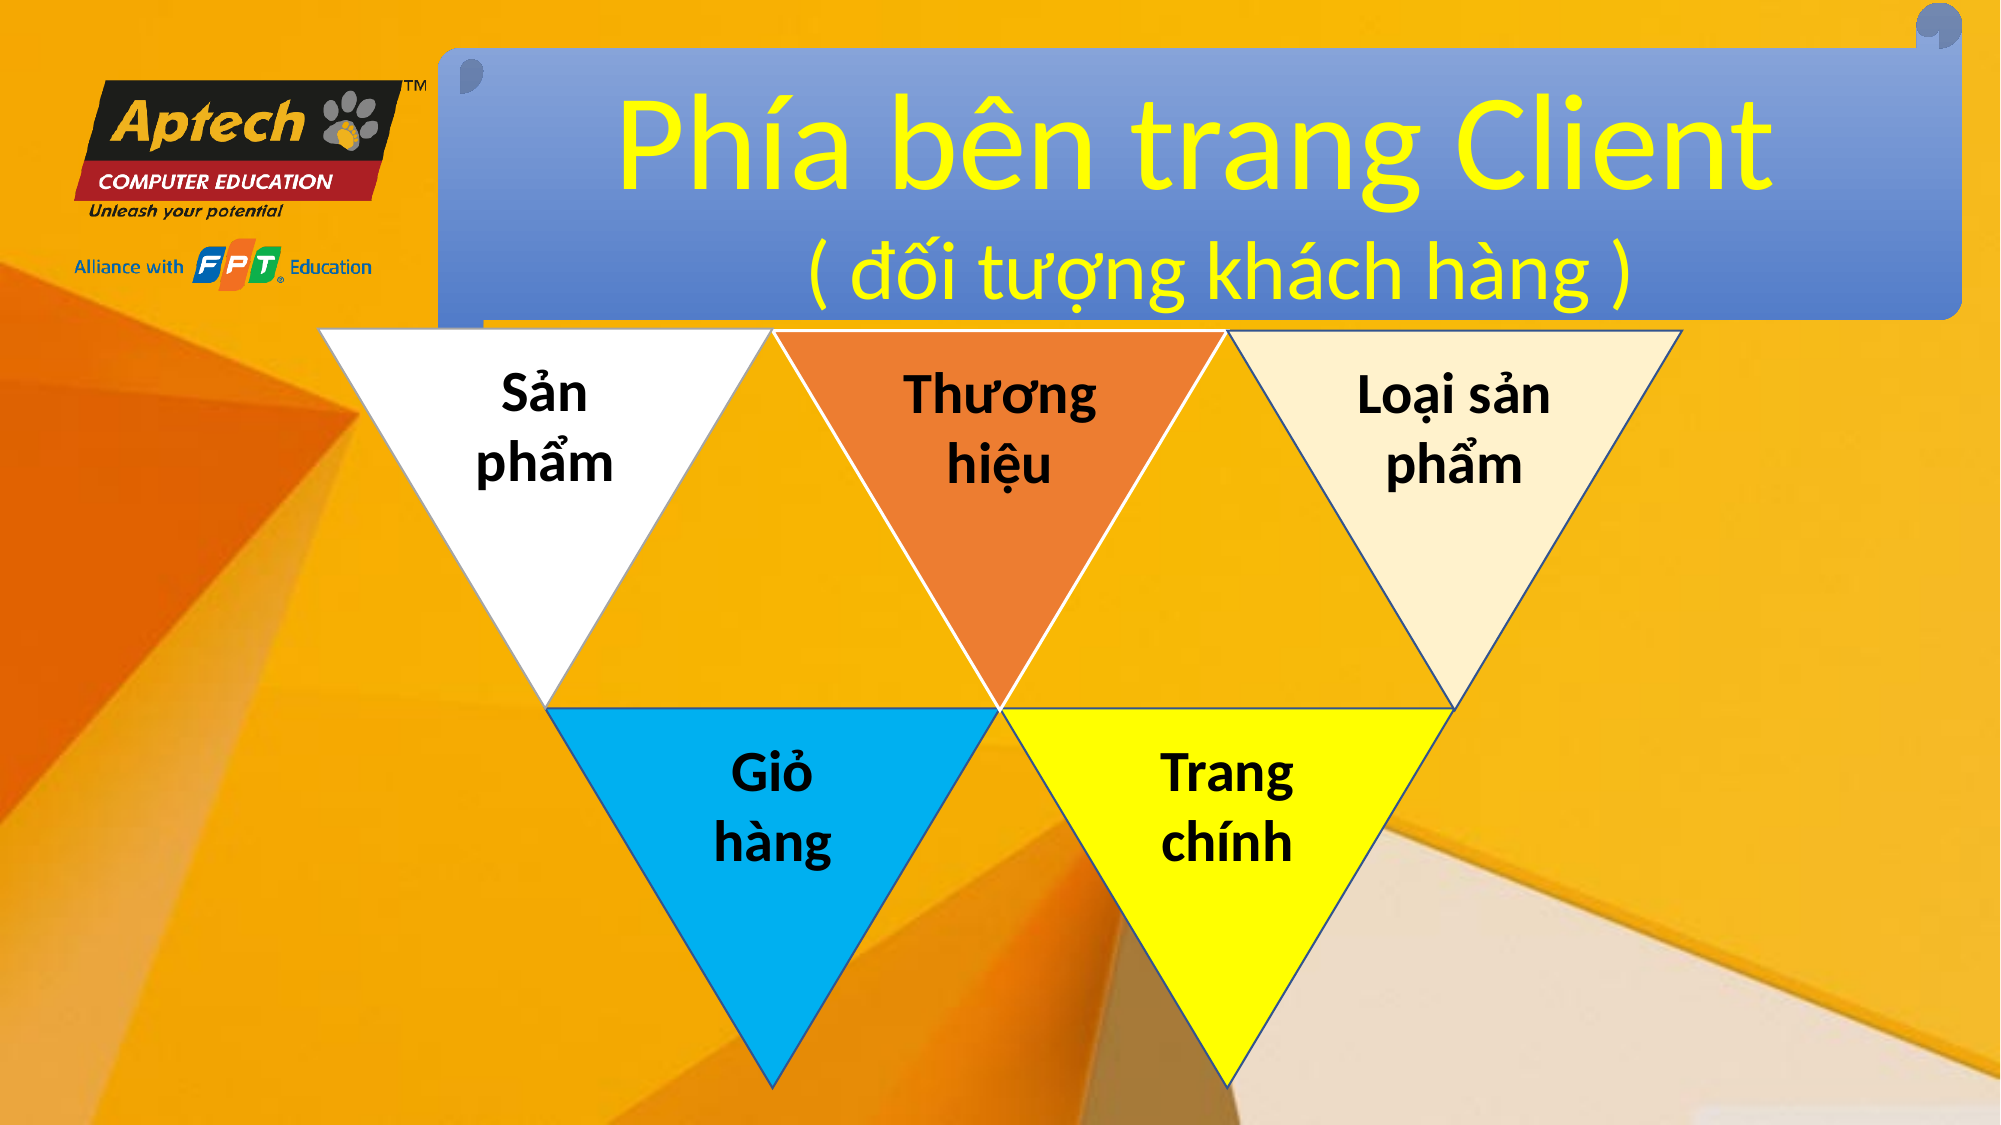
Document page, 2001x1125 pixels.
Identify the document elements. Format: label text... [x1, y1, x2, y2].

text_box Giỏ hàng [544, 707, 999, 1091]
text_box Phía bên trang Client ( đối tượng khách hàng ) [437, 2, 1963, 327]
text_box Thương hiệu [772, 329, 1228, 714]
text_box Sản phẩm [316, 327, 775, 711]
text_box Loại sản phẩm [1225, 329, 1684, 713]
picture [0, 0, 2001, 1125]
text_box Trang chính [1001, 707, 1454, 1091]
